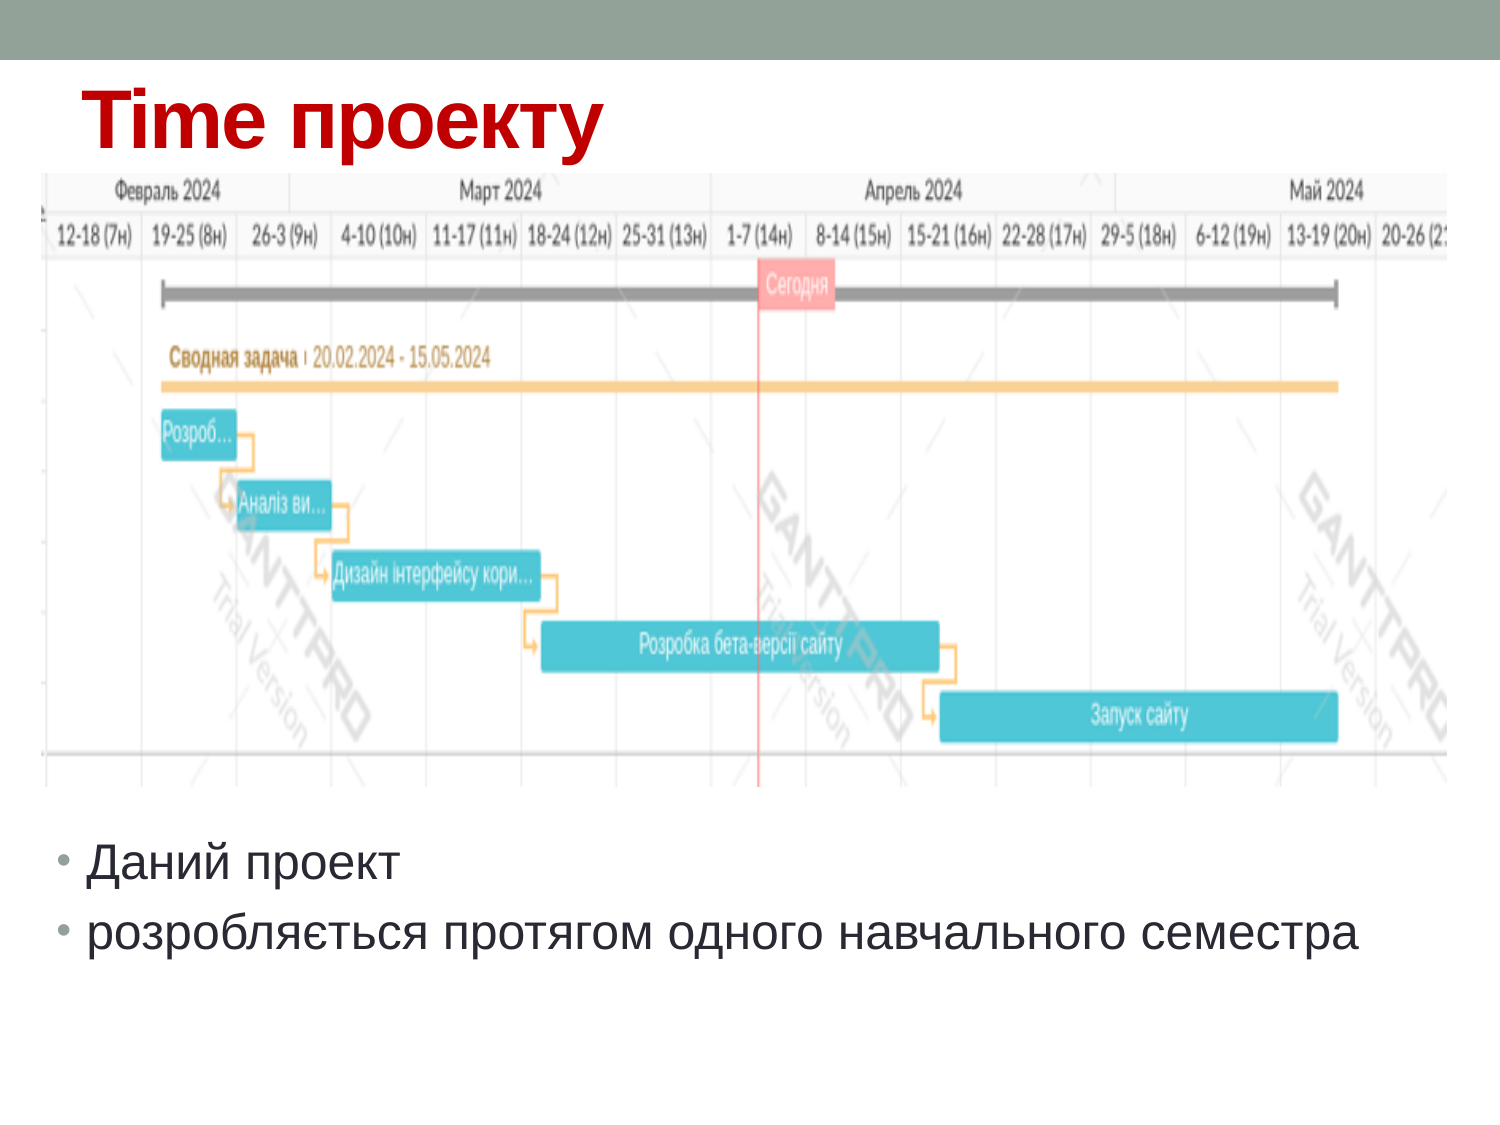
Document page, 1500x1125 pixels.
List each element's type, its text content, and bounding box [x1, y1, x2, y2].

list Даний проект розробляється протягом одного навчального семестра [41, 790, 1425, 1063]
title Time проекту [66, 57, 1417, 167]
picture [40, 172, 1447, 788]
